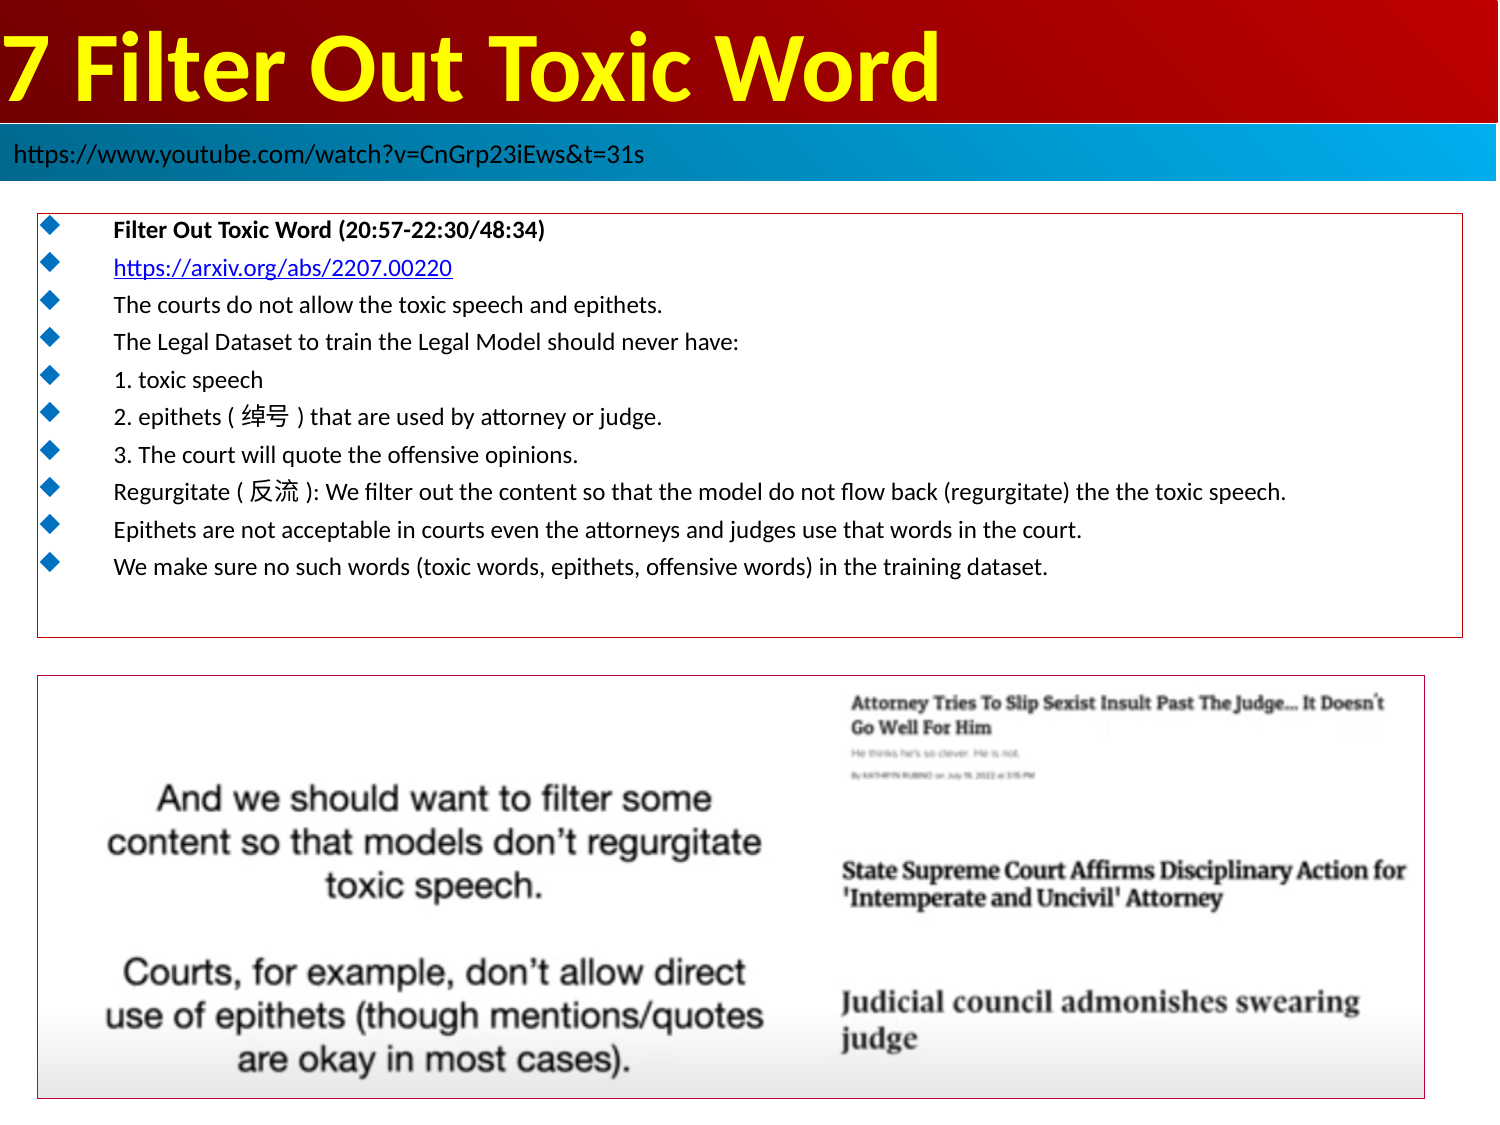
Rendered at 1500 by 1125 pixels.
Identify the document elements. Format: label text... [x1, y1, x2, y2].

title 7 Filter Out Toxic Word [0, 0, 1498, 123]
text_box https://www.youtube.com/watch?v=CnGrp23iEws&t=31s [0, 124, 1496, 181]
picture [37, 674, 1425, 1100]
subtitle Filter Out Toxic Word (20:57-22:30/48:34) https://arxiv.org/abs/2207.00220 The courts do not allow the toxic speech and epithets. The Legal Dataset to train the Legal Model should never have: 1. toxic speech 2. epithets (绰号) that are used by attorney or judge. 3. The court will quote the offensive opinions. Regurgitate (反流): We filter out the content so that the model do not flow back (regurgitate) the the toxic speech. Epithets are not acceptable in courts even the attorneys and judges use that words in the court. We make sure no such words (toxic words, epithets, offensive words) in the training dataset. [37, 213, 1463, 638]
